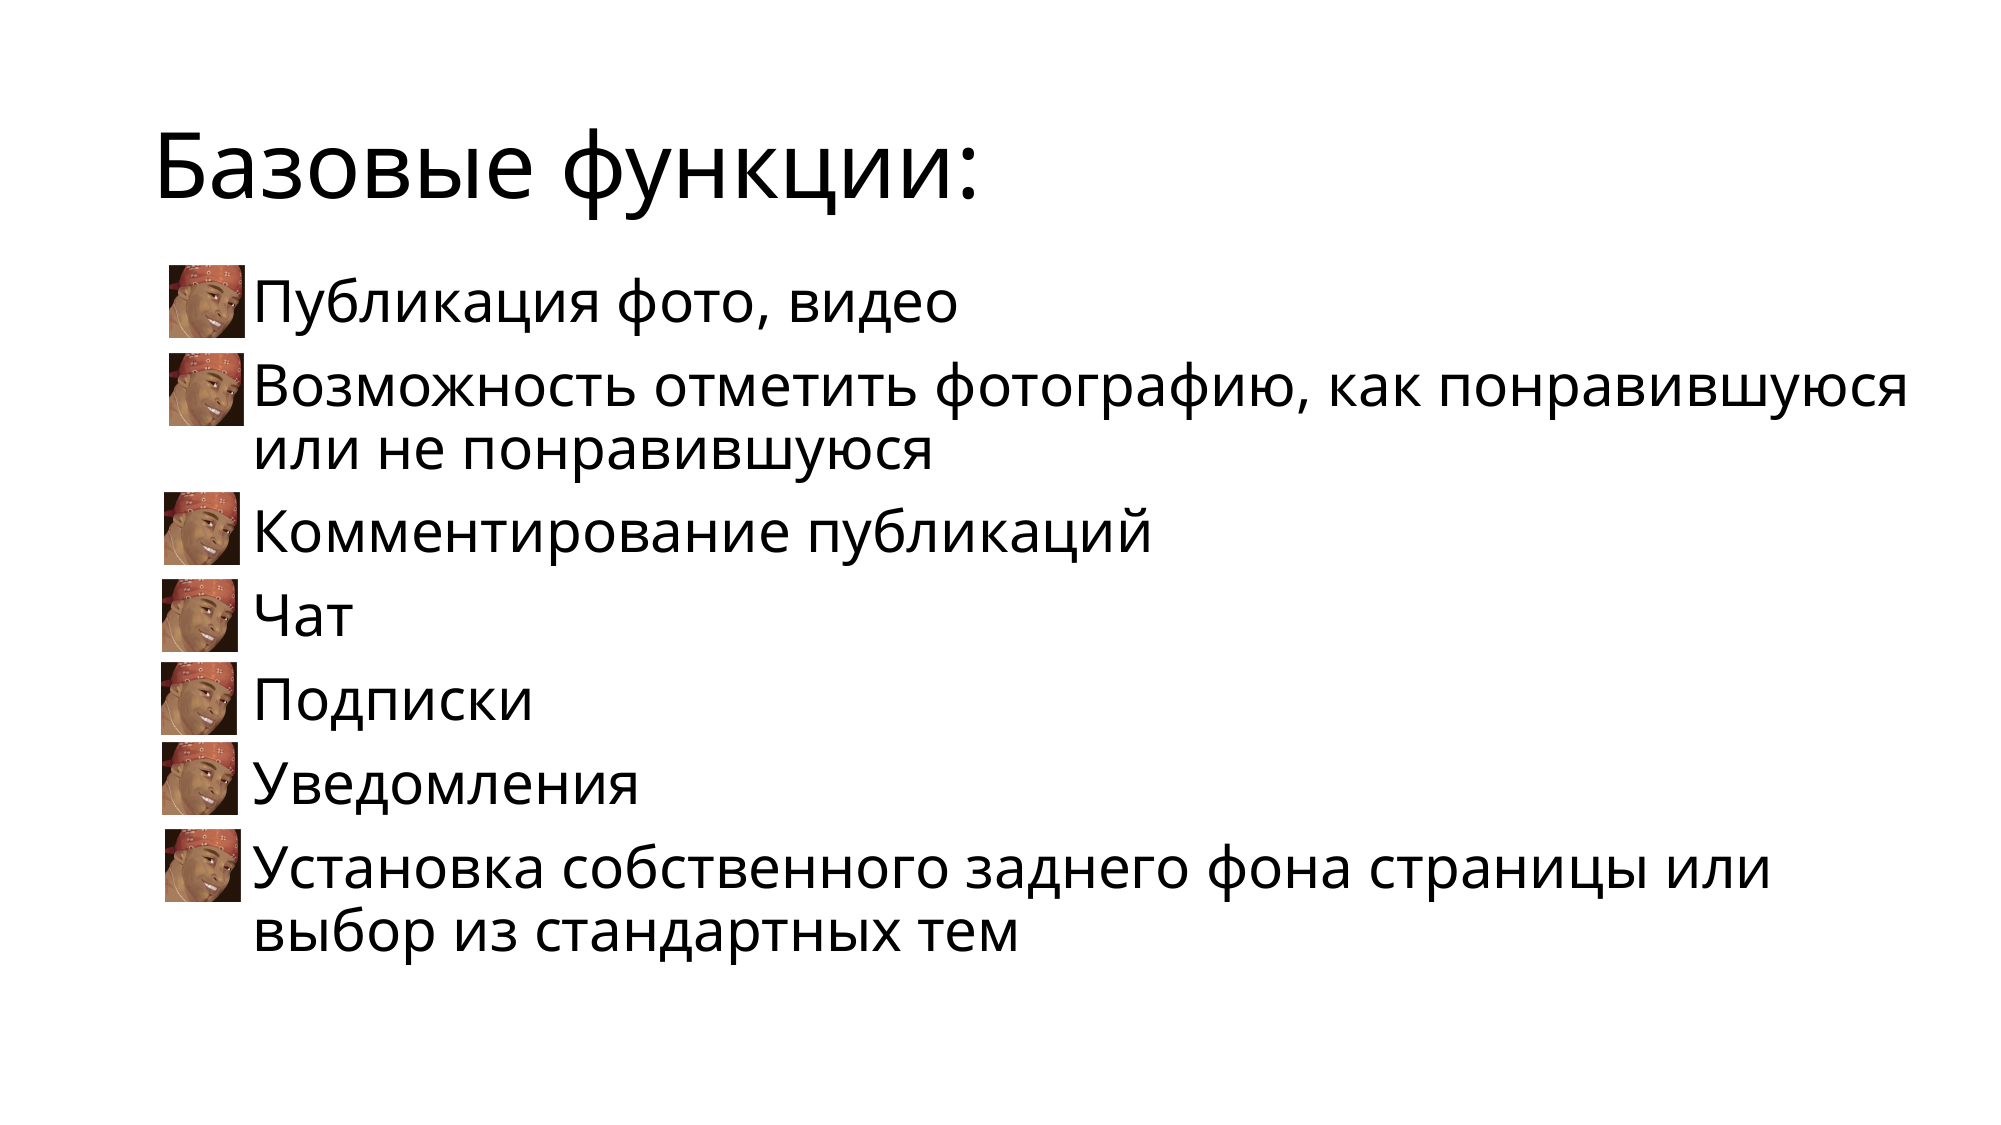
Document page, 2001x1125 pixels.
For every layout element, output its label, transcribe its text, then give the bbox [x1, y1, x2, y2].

picture [161, 662, 237, 735]
picture [164, 492, 240, 565]
picture [168, 353, 244, 426]
picture [169, 265, 245, 338]
picture [165, 829, 241, 902]
list Публикация фото, видео Возможность отметить фотографию, как понравившуюся или не понравившуюся Комментирование публикаций Чат Подписки Уведомления Установка собственного заднего фона страницы или выбор из стандартных тем [200, 264, 1926, 1008]
title Базовые функции: [137, 59, 1863, 278]
picture [162, 742, 238, 815]
picture [162, 579, 238, 652]
